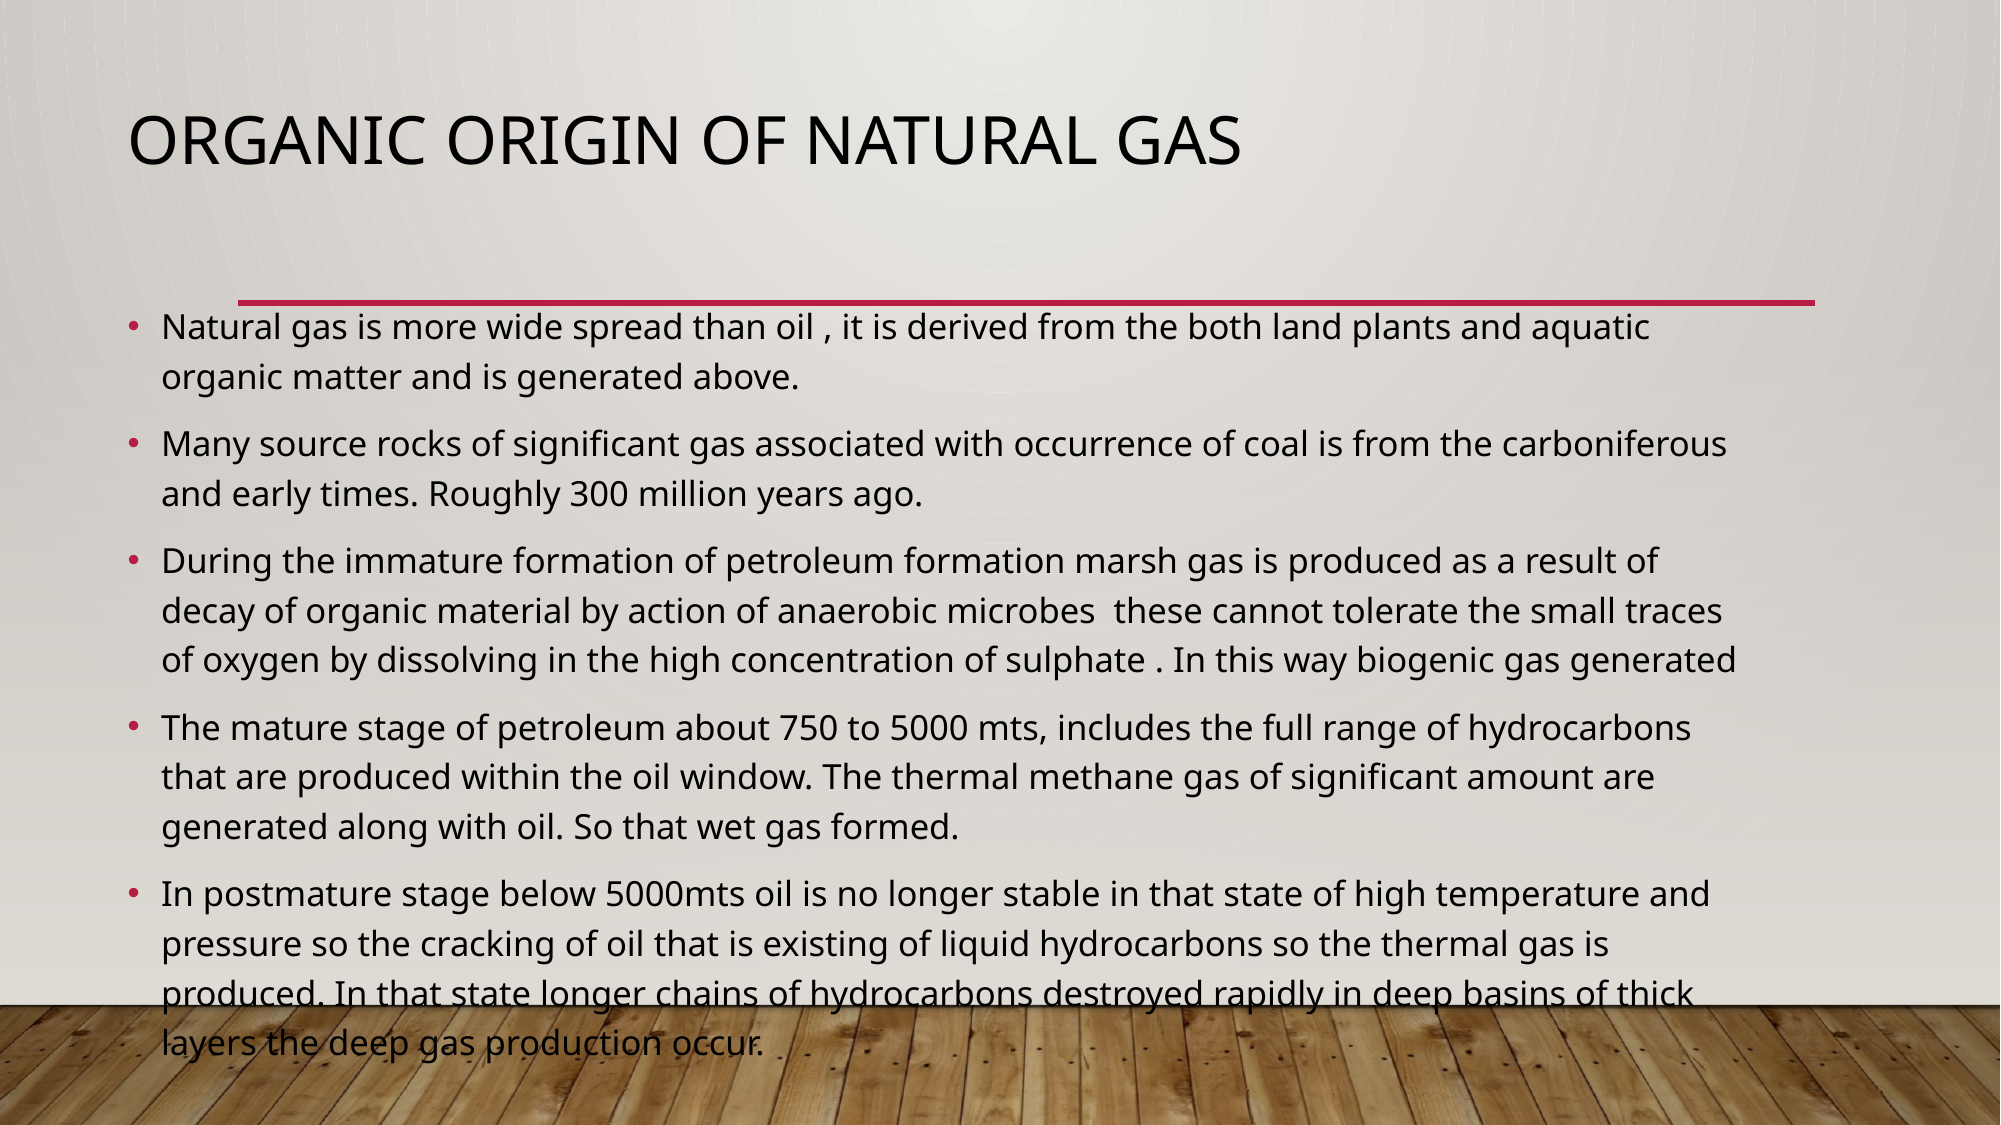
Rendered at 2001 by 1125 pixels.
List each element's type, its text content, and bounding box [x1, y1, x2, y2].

list Natural gas is more wide spread than oil , it is derived from the both land plants and aquatic organic matter and is generated above. Many source rocks of significant gas associated with occurrence of coal is from the carboniferous and early times. Roughly 300 million years ago. During the immature formation of petroleum formation marsh gas is produced as a result of decay of organic material by action of anaerobic microbes these cannot tolerate the small traces of oxygen by dissolving in the high concentration of sulphate . In this way biogenic gas generated The mature stage of petroleum about 750 to 5000 mts, includes the full range of hydrocarbons that are produced within the oil window. The thermal methane gas of significant amount are generated along with oil. So that wet gas formed. In postmature stage below 5000mts oil is no longer stable in that state of high temperature and pressure so the cracking of oil that is existing of liquid hydrocarbons so the thermal gas is produced. In that state longer chains of hydrocarbons destroyed rapidly in deep basins of thick layers the deep gas production occur. [112, 289, 1775, 1081]
title Organic origin of natural gas [112, 99, 1775, 239]
picture [0, 1005, 2000, 1125]
